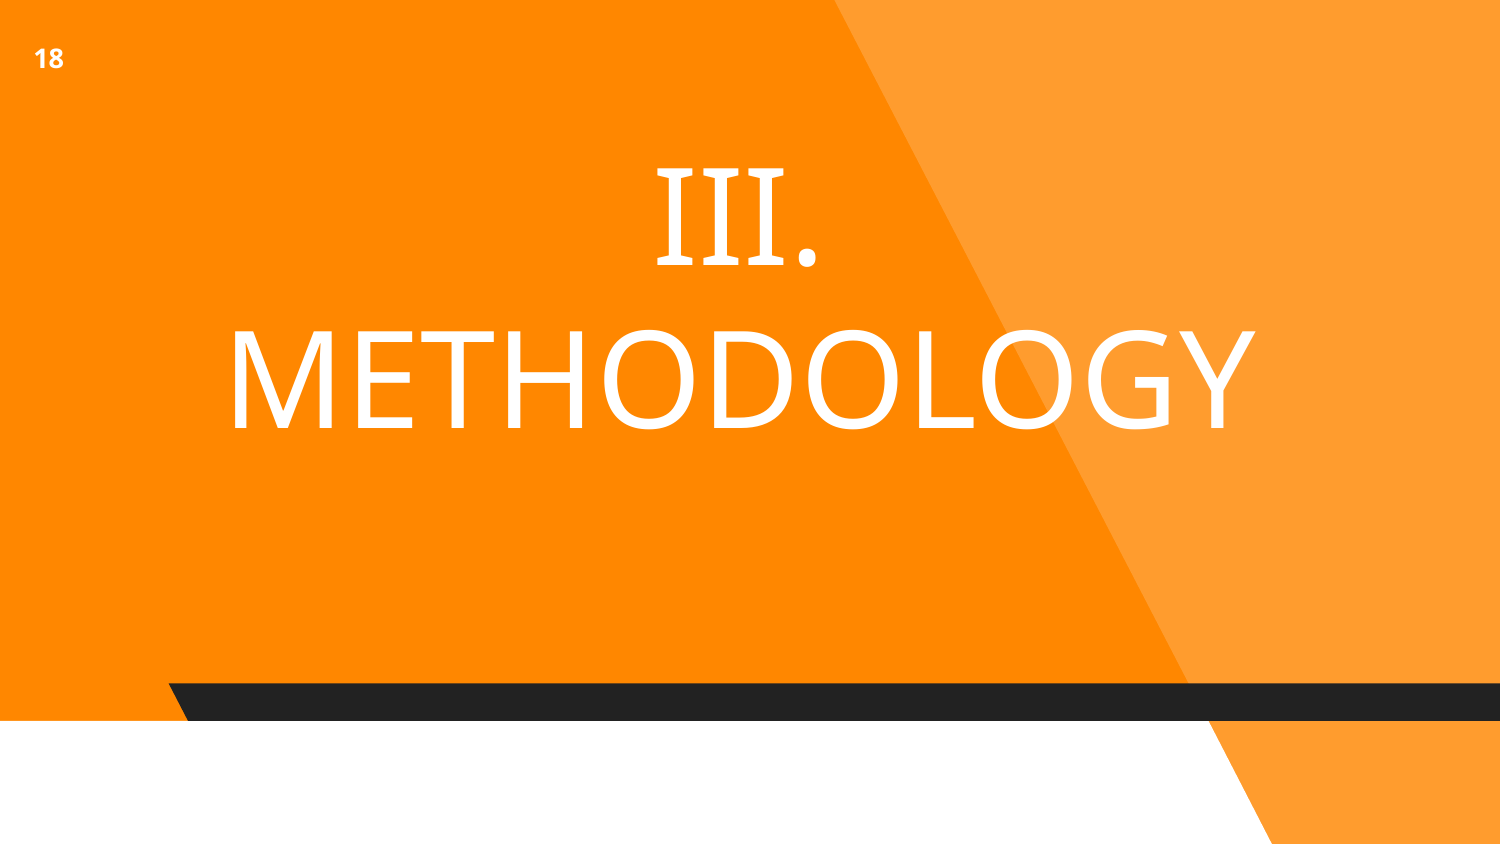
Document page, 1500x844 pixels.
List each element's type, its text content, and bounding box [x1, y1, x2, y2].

slide_number 18 [0, 0, 98, 121]
title III. METHODOLOGY [171, 280, 1308, 471]
